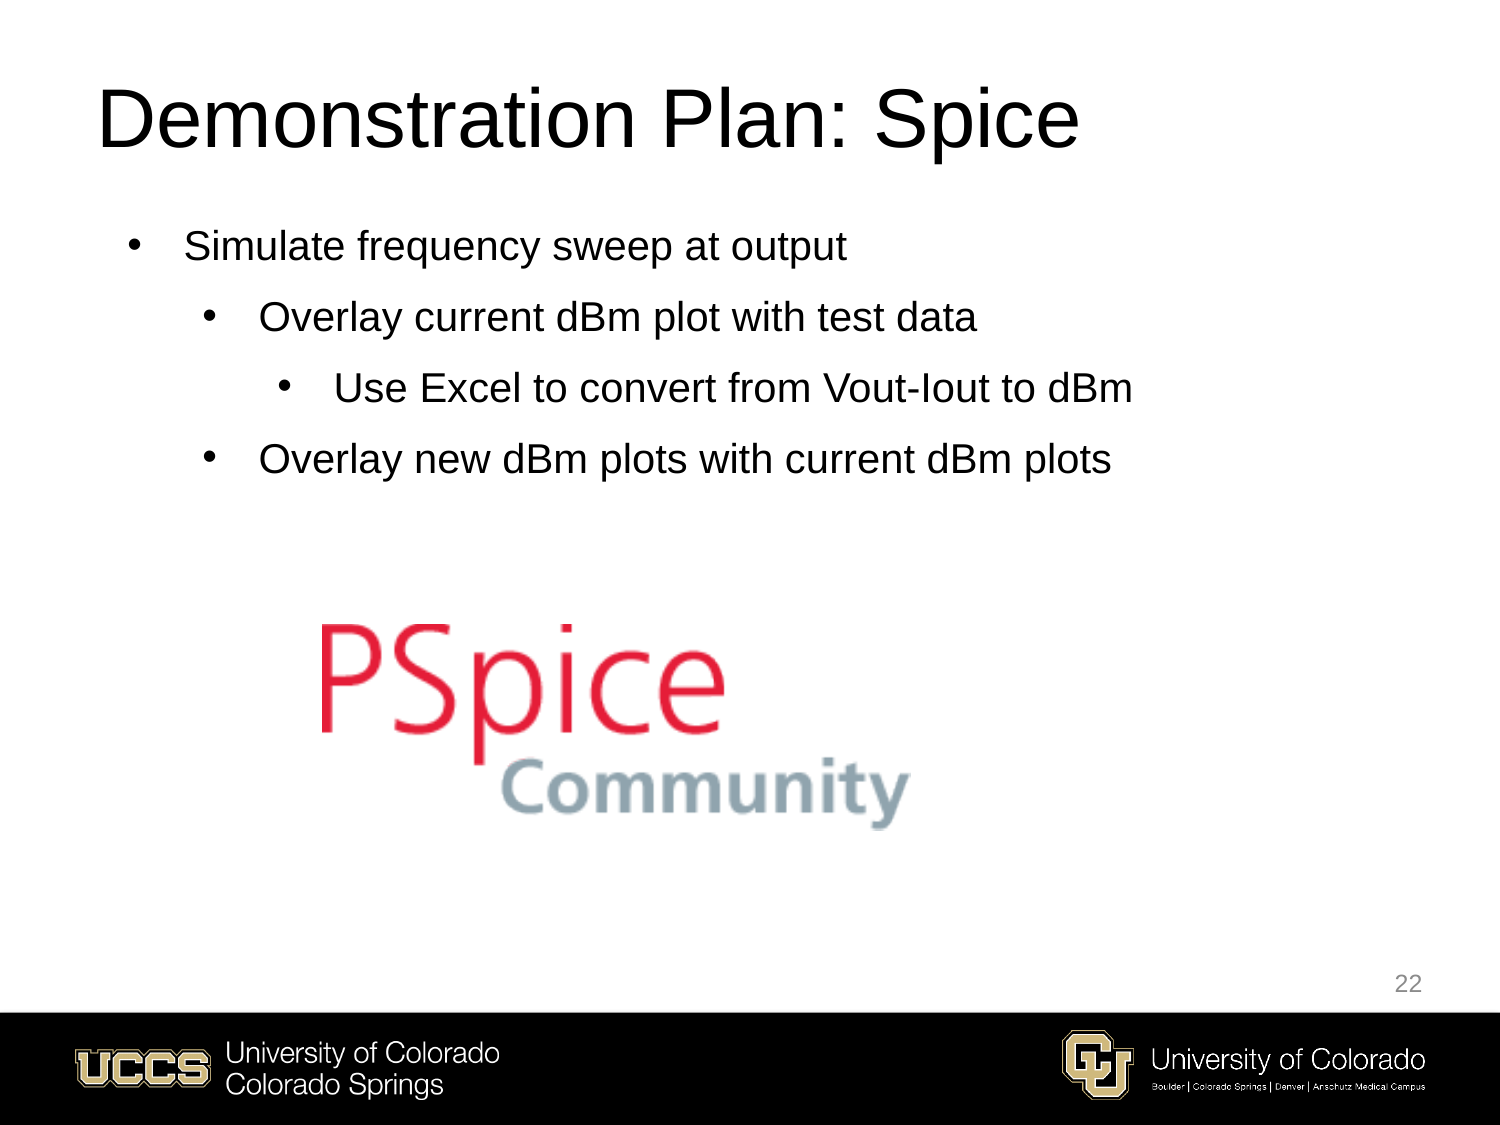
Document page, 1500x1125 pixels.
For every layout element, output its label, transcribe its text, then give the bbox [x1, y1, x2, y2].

picture [322, 624, 912, 831]
picture [1062, 1030, 1425, 1100]
picture [75, 1041, 499, 1100]
slide_number 22 [1087, 952, 1438, 1013]
title Demonstration Plan: Spice [81, 19, 1432, 208]
text_box Simulate frequency sweep at output Overlay current dBm plot with test data Use Excel to convert from Vout-Iout to dBm Overlay new dBm plots with current dBm plots [112, 211, 1300, 560]
